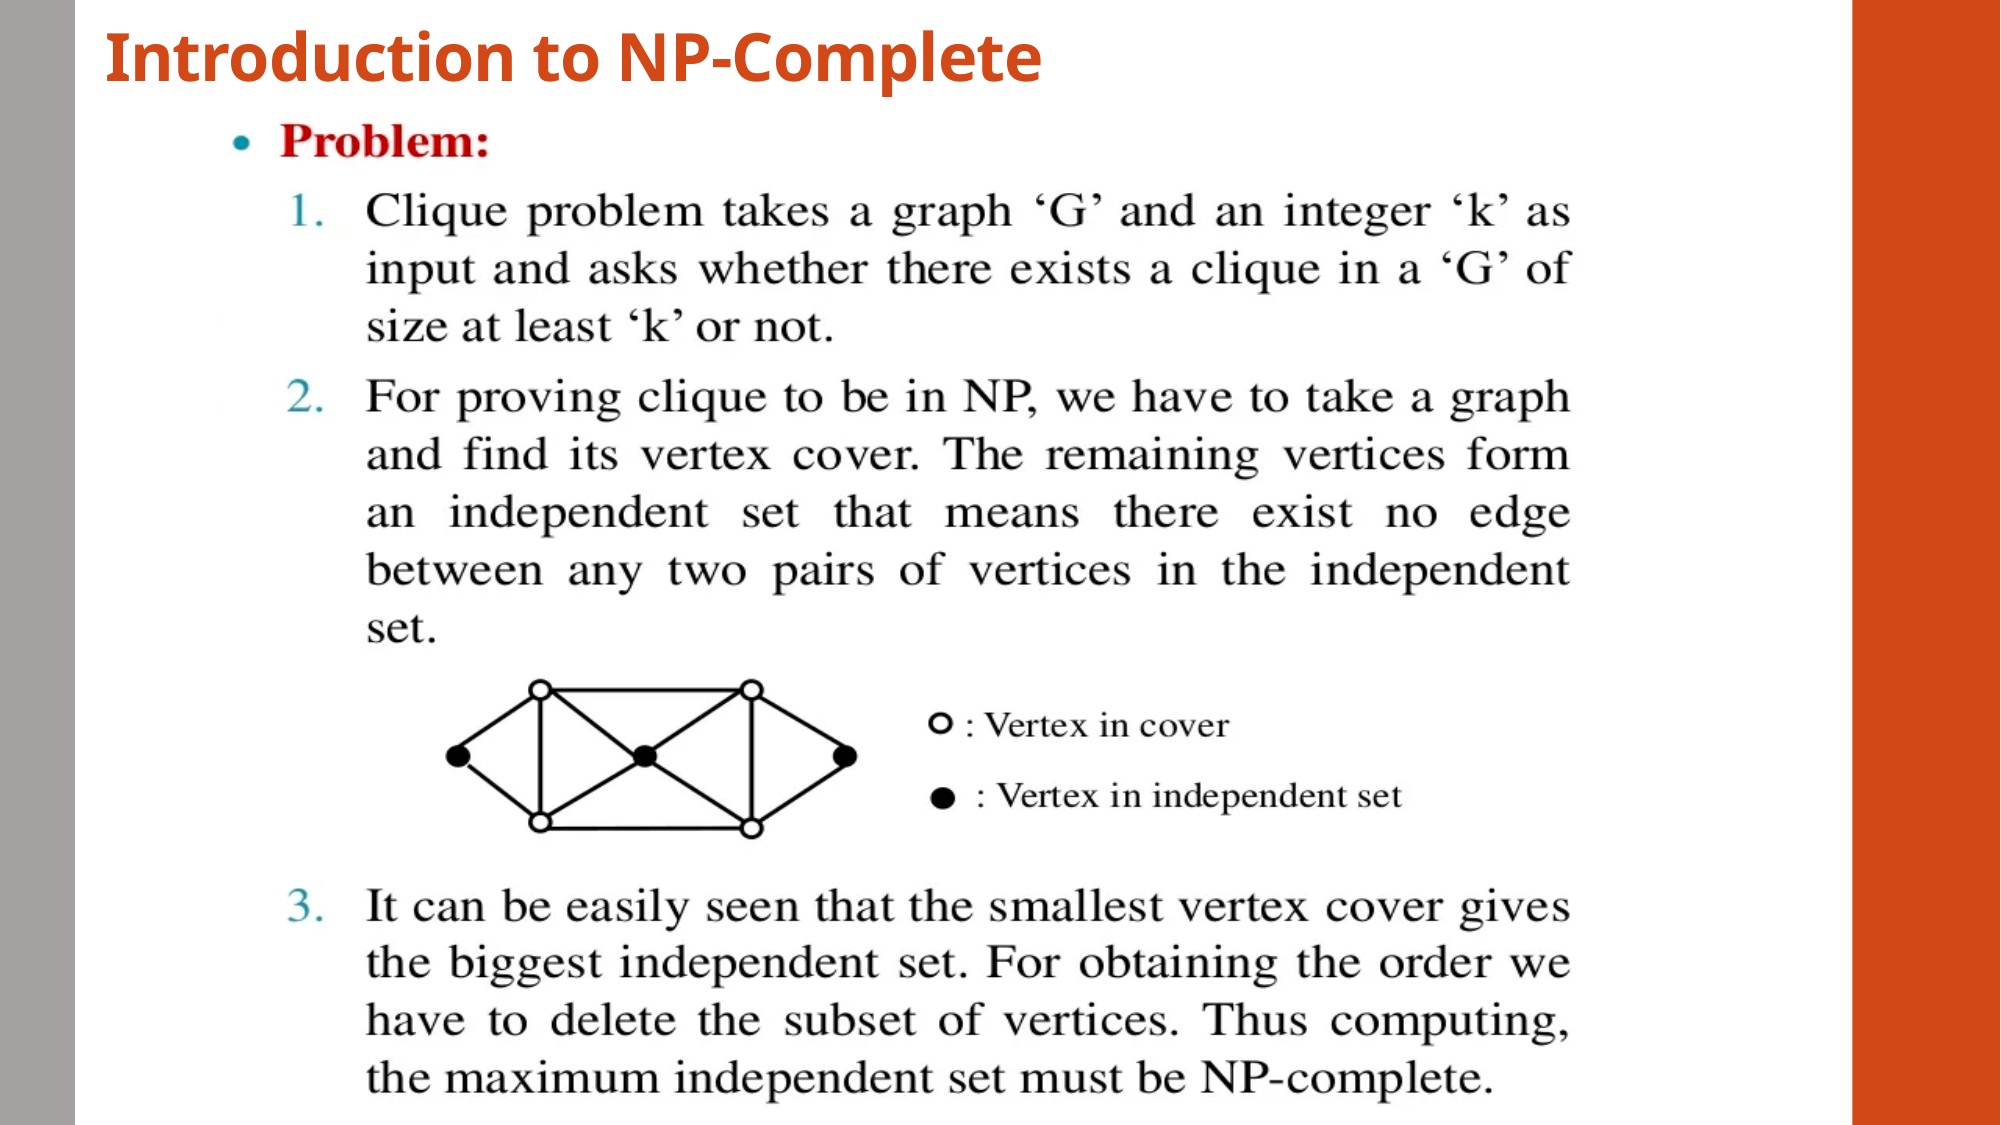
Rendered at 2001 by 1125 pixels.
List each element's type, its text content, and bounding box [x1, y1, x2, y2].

picture [219, 102, 1590, 1121]
title Introduction to NP-Complete [90, 4, 1681, 104]
